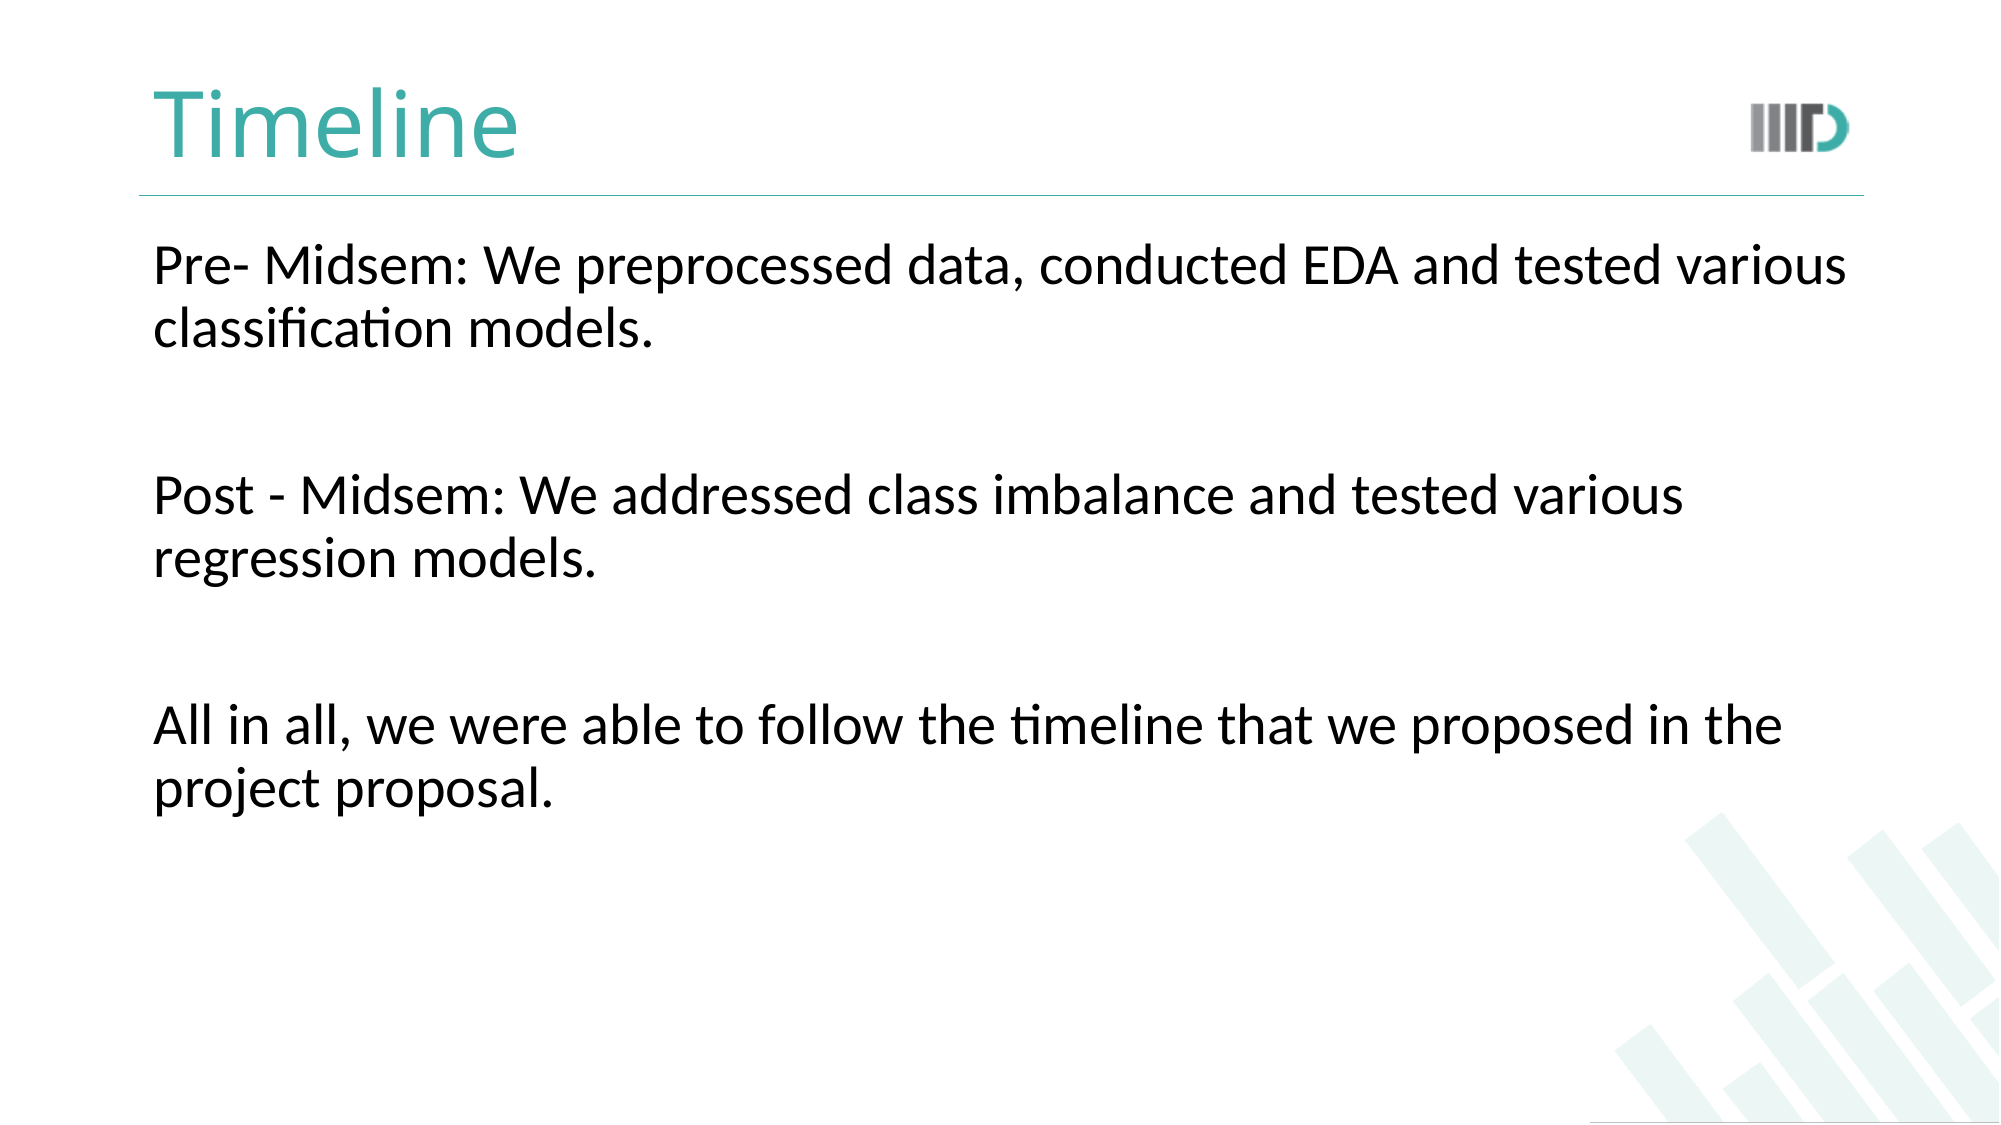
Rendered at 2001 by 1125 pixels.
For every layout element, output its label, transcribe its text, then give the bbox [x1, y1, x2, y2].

picture [1732, 91, 1864, 165]
list Pre- Midsem: We preprocessed data, conducted EDA and tested various classification models. Post - Midsem: We addressed class imbalance and tested various regression models. All in all, we were able to follow the timeline that we proposed in the project proposal. [138, 226, 1864, 1014]
picture [1590, 785, 2000, 1125]
title Timeline [138, 60, 1689, 196]
